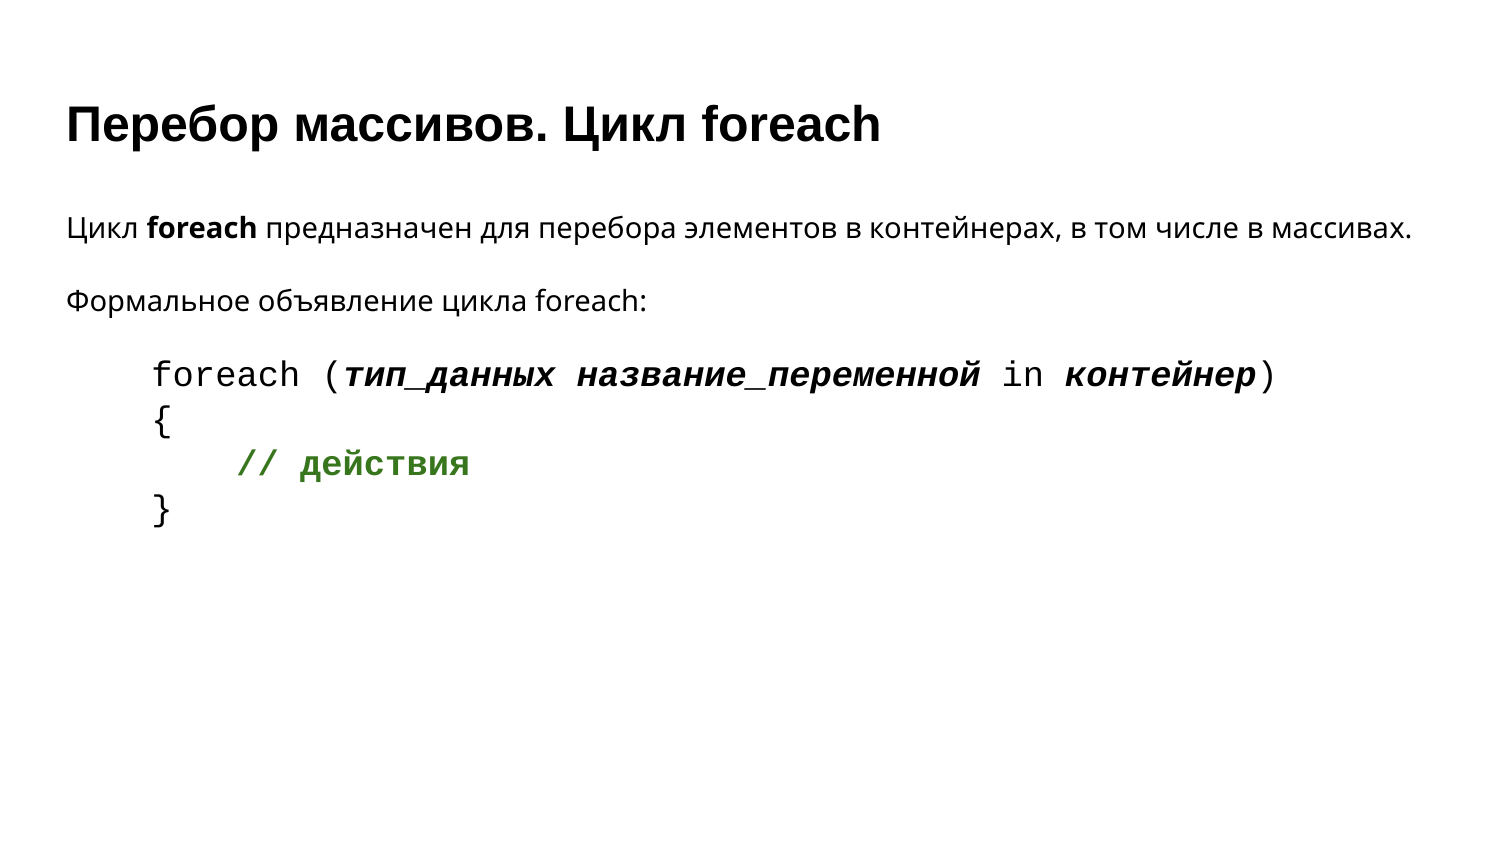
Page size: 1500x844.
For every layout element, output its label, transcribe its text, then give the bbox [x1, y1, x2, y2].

title Перебор массивов. Цикл foreach [51, 72, 1449, 167]
list Цикл foreach предназначен для перебора элементов в контейнерах, в том числе в массивах. Формальное объявление цикла foreach: foreach (тип_данных название_переменной in контейнер) { // действия } [51, 189, 1449, 750]
